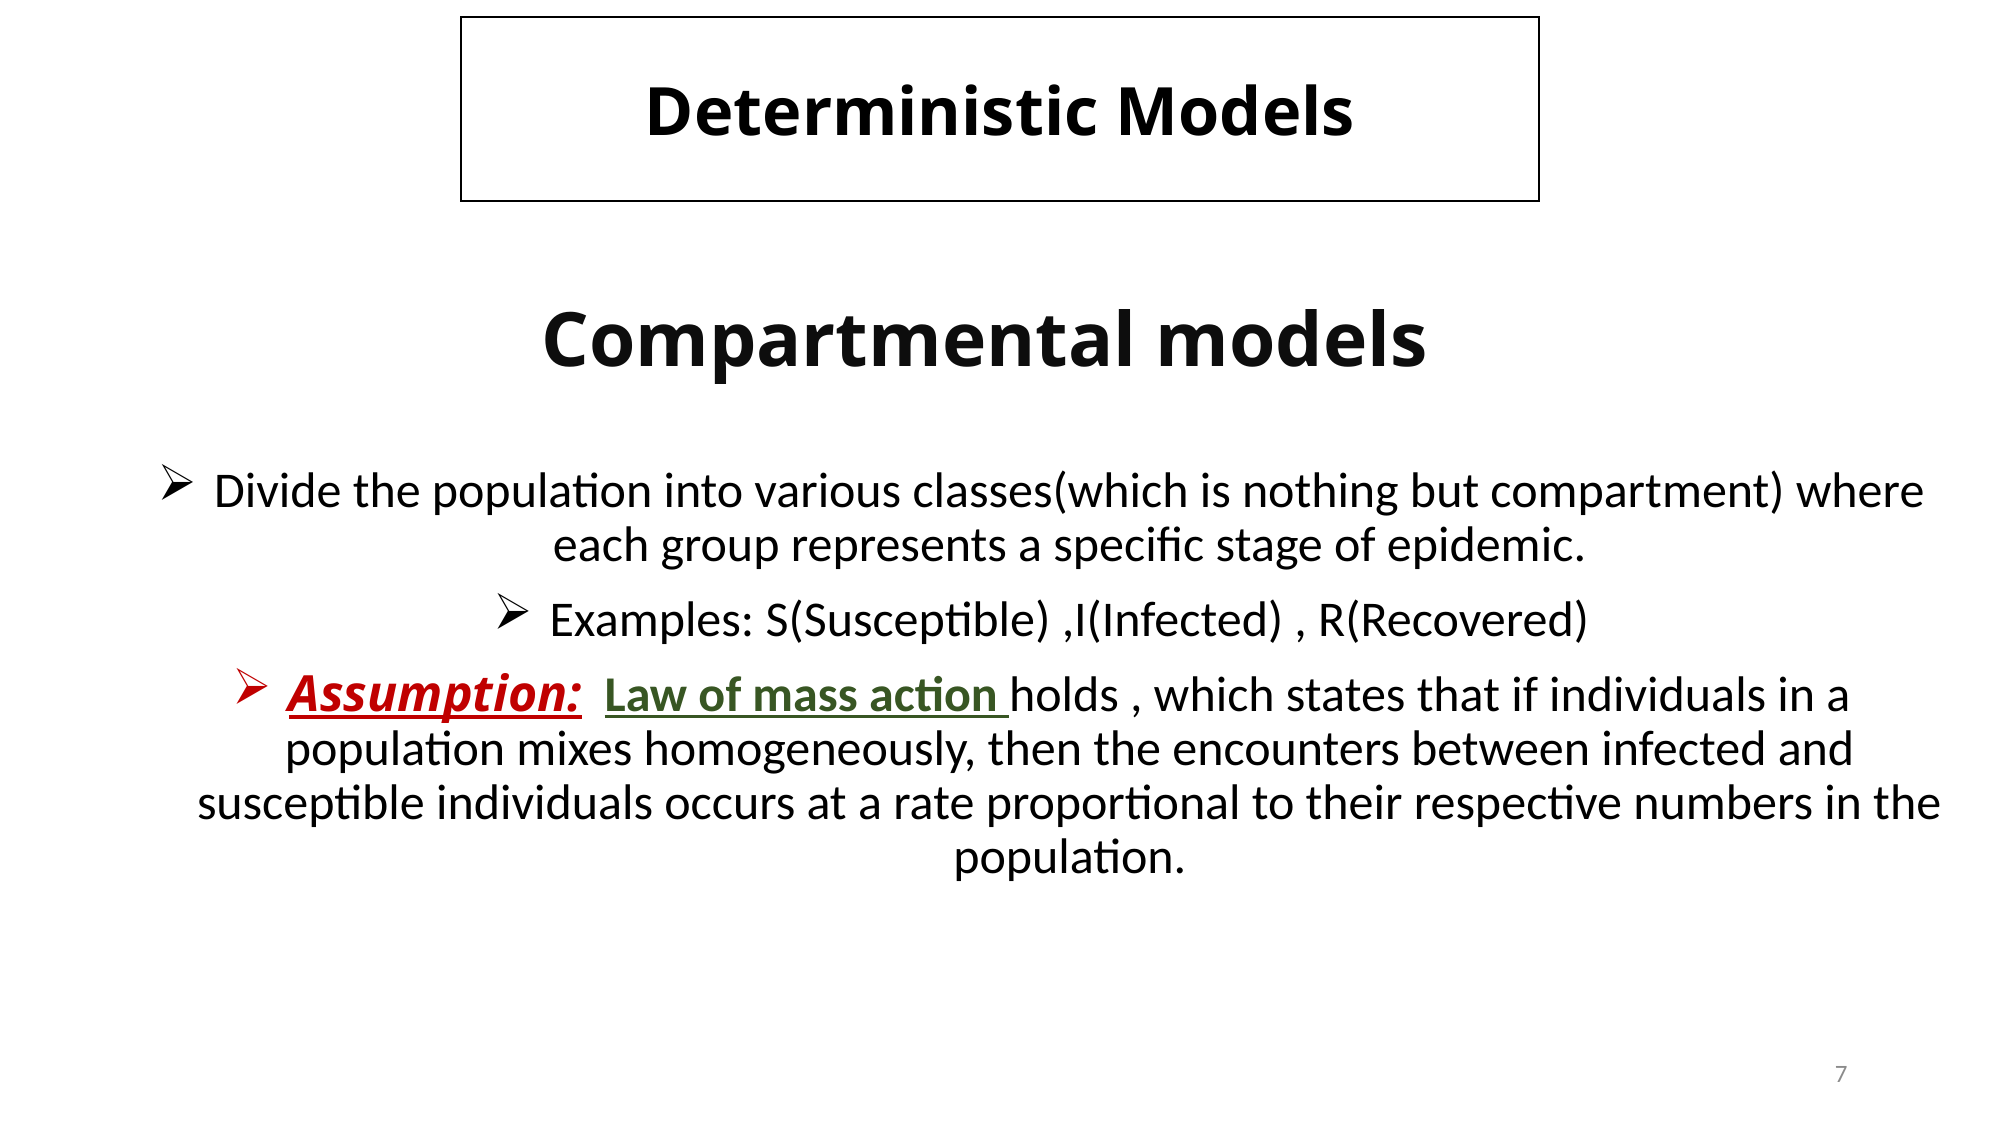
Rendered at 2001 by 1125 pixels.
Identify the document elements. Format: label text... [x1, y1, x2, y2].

slide_number 7 [1412, 1042, 1863, 1103]
subtitle Divide the population into various classes(which is nothing but compartment) where each group represents a specific stage of epidemic. Examples: S(Susceptible) ,I(Infected) , R(Recovered) Assumption: Law of mass action holds , which states that if individuals in a population mixes homogeneously, then the encounters between infected and susceptible individuals occurs at a rate proportional to their respective numbers in the population. [114, 457, 1969, 946]
title Compartmental models [235, 267, 1735, 391]
text_box Deterministic Models [460, 16, 1540, 202]
